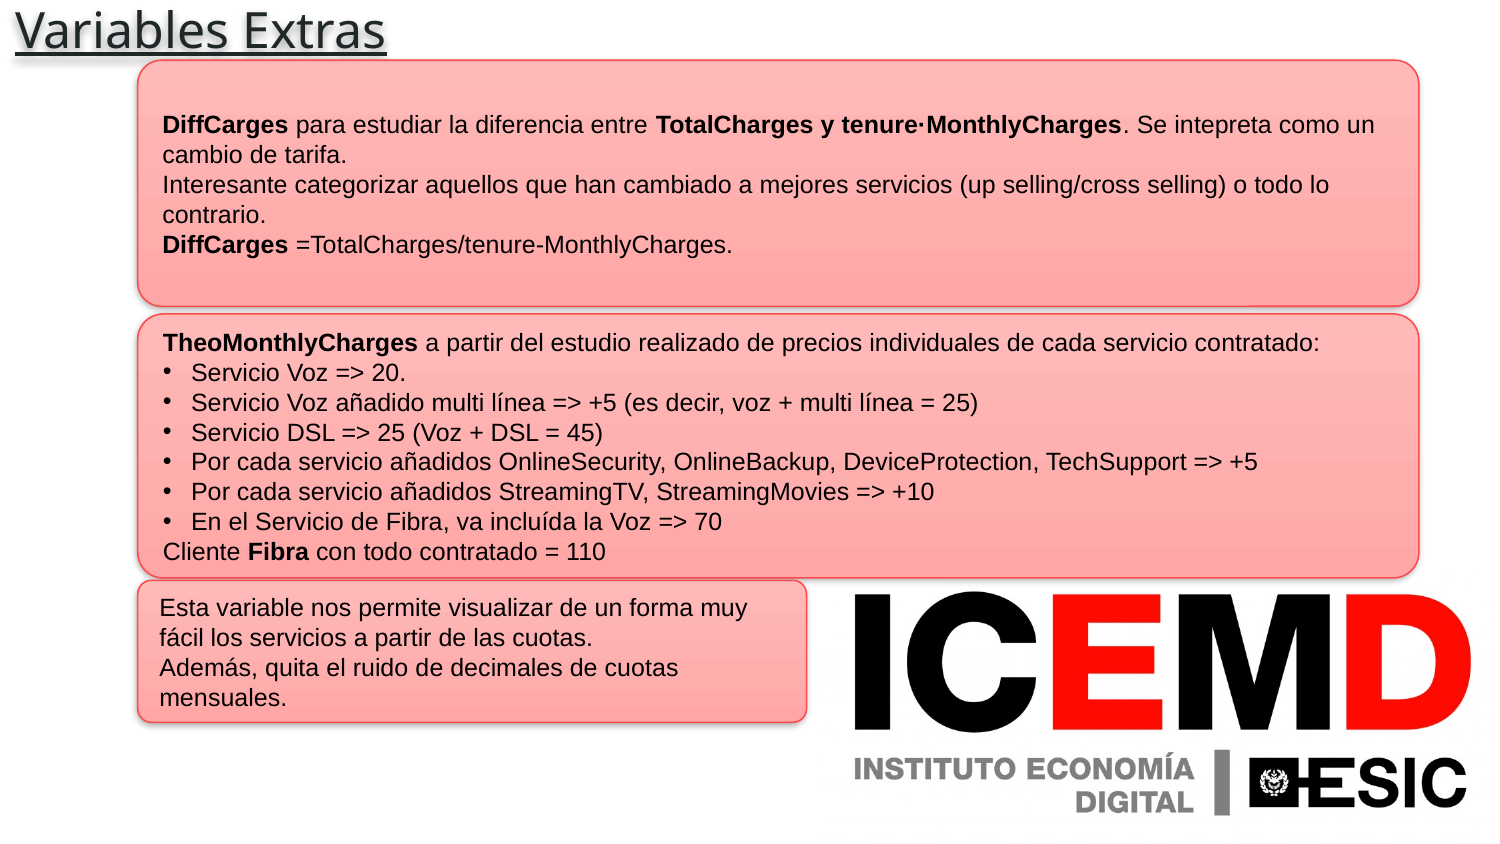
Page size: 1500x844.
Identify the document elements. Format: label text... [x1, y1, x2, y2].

text_box TheoMonthlyCharges a partir del estudio realizado de precios individuales de cada servicio contratado: Servicio Voz => 20. Servicio Voz añadido multi línea => +5 (es decir, voz + multi línea = 25) Servicio DSL => 25 (Voz + DSL = 45) Por cada servicio añadidos OnlineSecurity, OnlineBackup, DeviceProtection, TechSupport => +5 Por cada servicio añadidos StreamingTV, StreamingMovies => +10 En el Servicio de Fibra, va incluída la Voz => 70 Cliente Fibra con todo contratado = 110 [137, 313, 1419, 578]
text_box Esta variable nos permite visualizar de un forma muy fácil los servicios a partir de las cuotas. Además, quita el ruido de decimales de cuotas mensuales. [137, 580, 807, 723]
text_box Variables Extras [0, 0, 1090, 78]
picture [818, 569, 1500, 844]
text_box DiffCarges para estudiar la diferencia entre TotalCharges y tenure·MonthlyCharges. Se intepreta como un cambio de tarifa. Interesante categorizar aquellos que han cambiado a mejores servicios (up selling/cross selling) o todo lo contrario. DiffCarges =TotalCharges/tenure-MonthlyCharges. [137, 60, 1419, 307]
